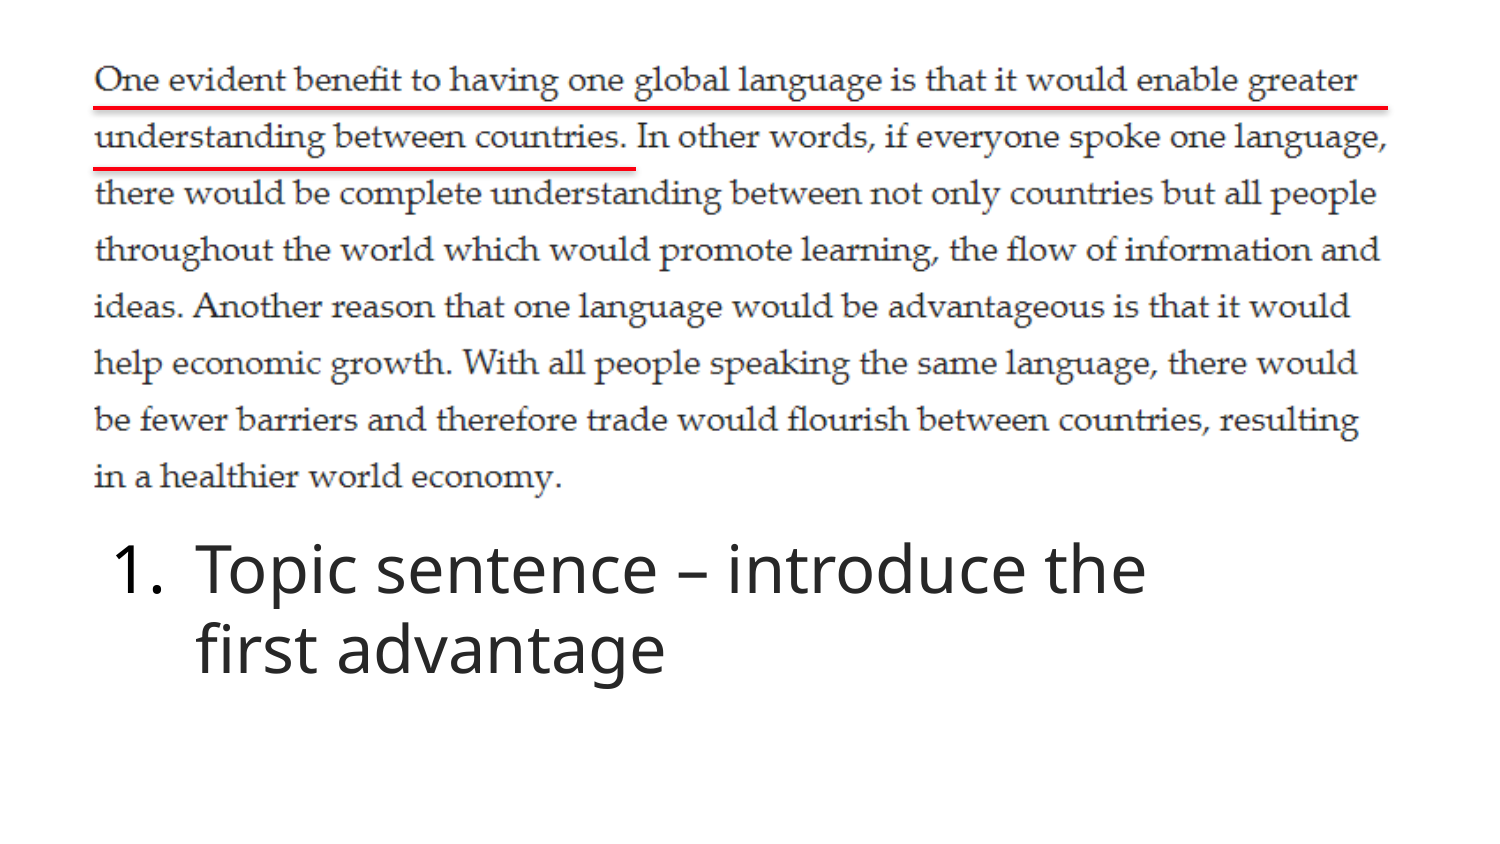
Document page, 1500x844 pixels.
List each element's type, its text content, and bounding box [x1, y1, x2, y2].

text_box Topic sentence – introduce the first advantage [96, 547, 1183, 831]
picture [71, 38, 1410, 539]
